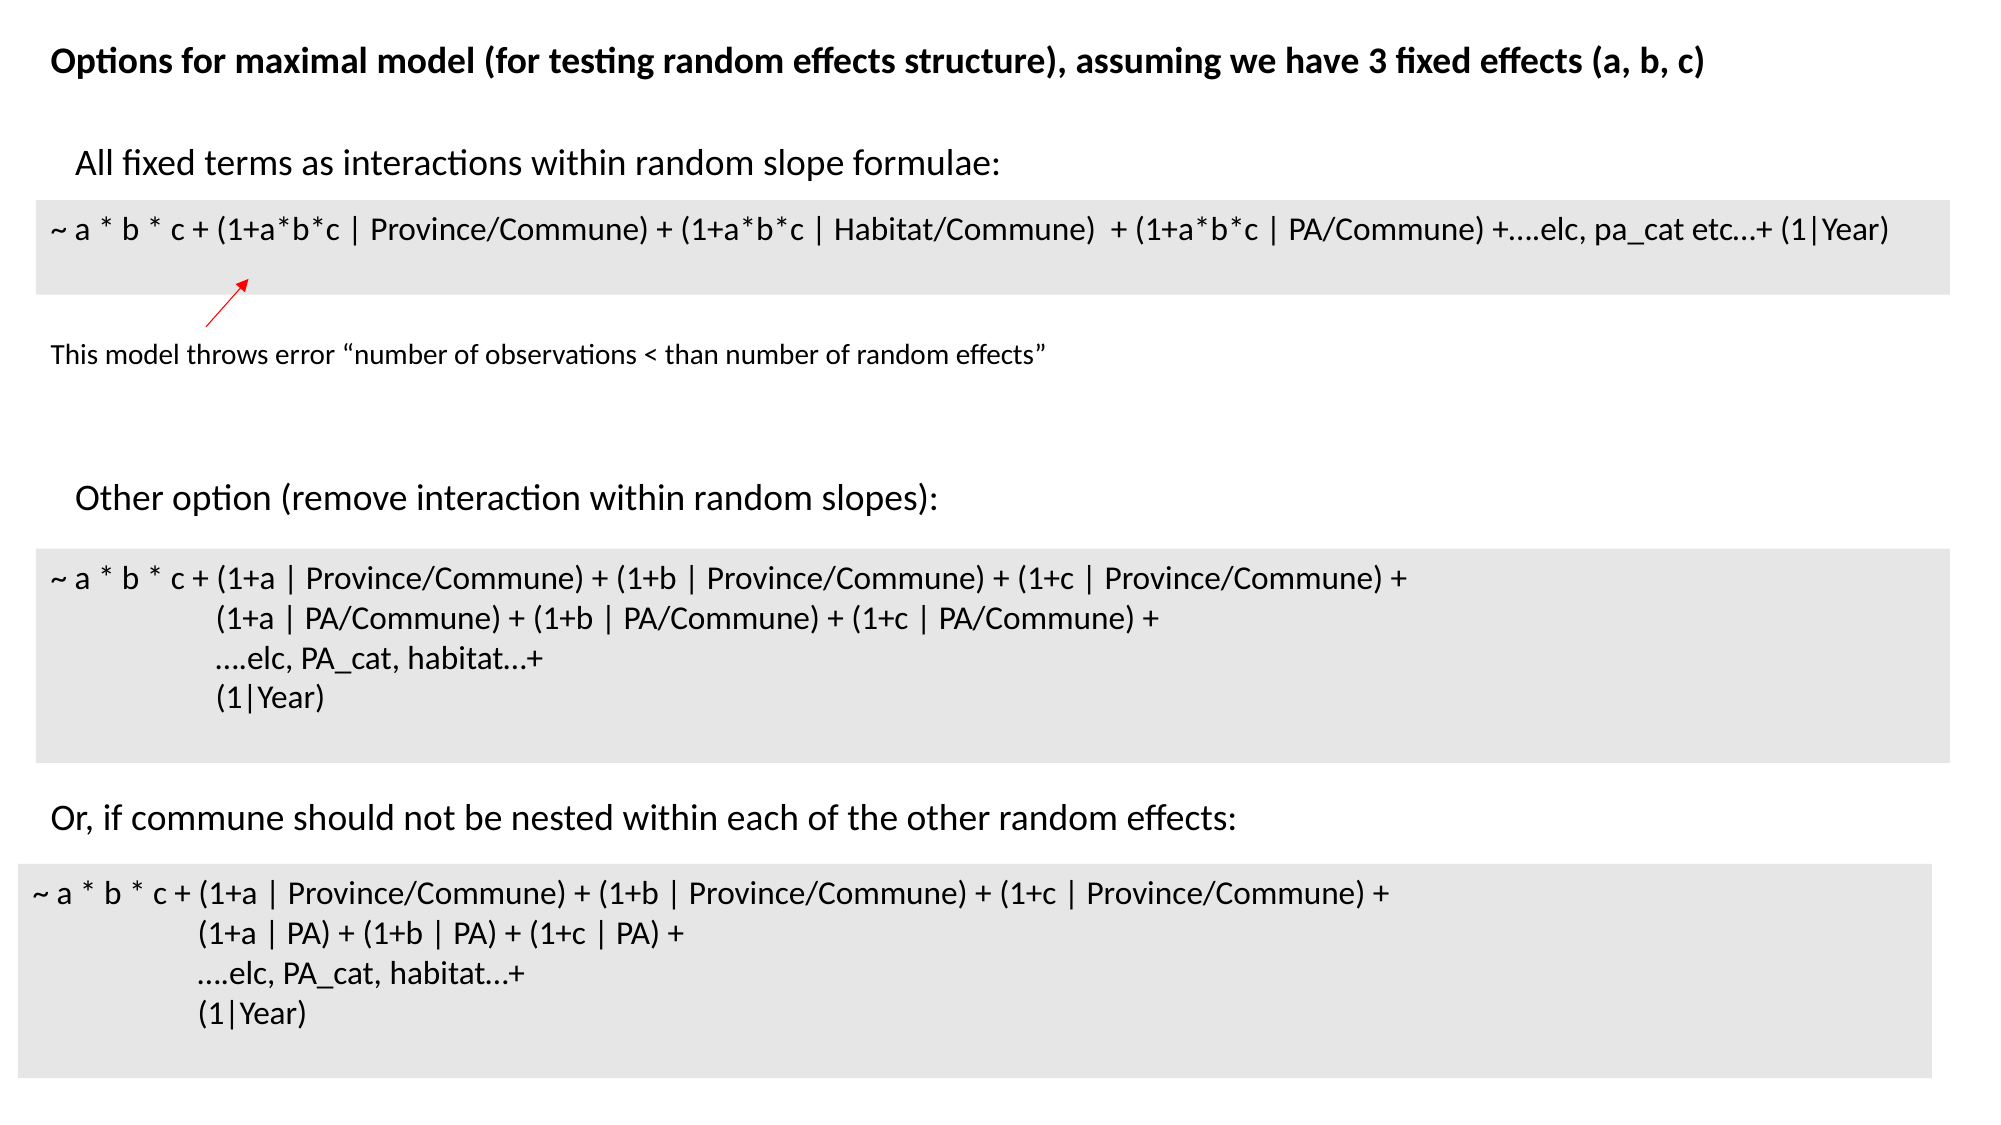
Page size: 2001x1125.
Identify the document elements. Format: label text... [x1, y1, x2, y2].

text_box ~ a * b * c + (1+a*b*c | Province/Commune) + (1+a*b*c | Habitat/Commune) + (1+a*b*c | PA/Commune) +….elc, pa_cat etc…+ (1|Year) [35, 200, 1950, 295]
text_box Or, if commune should not be nested within each of the other random effects: [35, 785, 1462, 846]
text_box This model throws error “number of observations < than number of random effects” [35, 328, 1538, 378]
text_box All fixed terms as interactions within random slope formulae: [60, 130, 1156, 190]
text_box Options for maximal model (for testing random effects structure), assuming we have 3 fixed effects (a, b, c) [35, 29, 1915, 134]
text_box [205, 278, 249, 327]
text_box ~ a * b * c + (1+a | Province/Commune) + (1+b | Province/Commune) + (1+c | Province/Commune) + (1+a | PA/Commune) + (1+b | PA/Commune) + (1+c | PA/Commune) + ….elc, PA_cat, habitat…+ (1|Year) [35, 548, 1950, 763]
text_box Other option (remove interaction within random slopes): [60, 465, 1156, 526]
text_box ~ a * b * c + (1+a | Province/Commune) + (1+b | Province/Commune) + (1+c | Province/Commune) + (1+a | PA) + (1+b | PA) + (1+c | PA) + ….elc, PA_cat, habitat…+ (1|Year) [17, 863, 1932, 1079]
